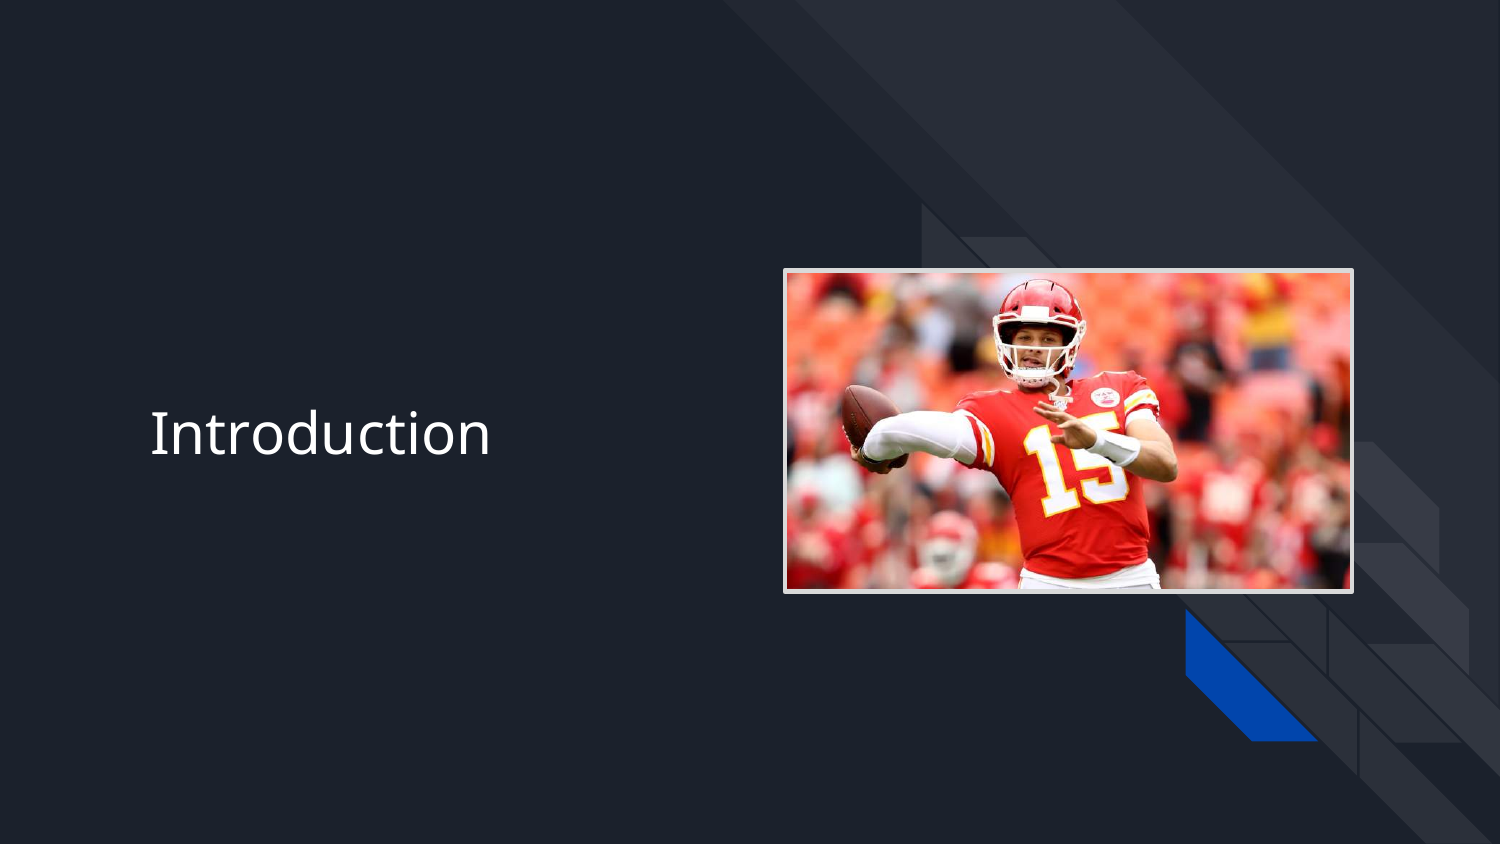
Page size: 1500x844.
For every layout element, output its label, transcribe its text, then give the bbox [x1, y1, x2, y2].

picture [786, 272, 1350, 590]
title Introduction [135, 336, 781, 526]
